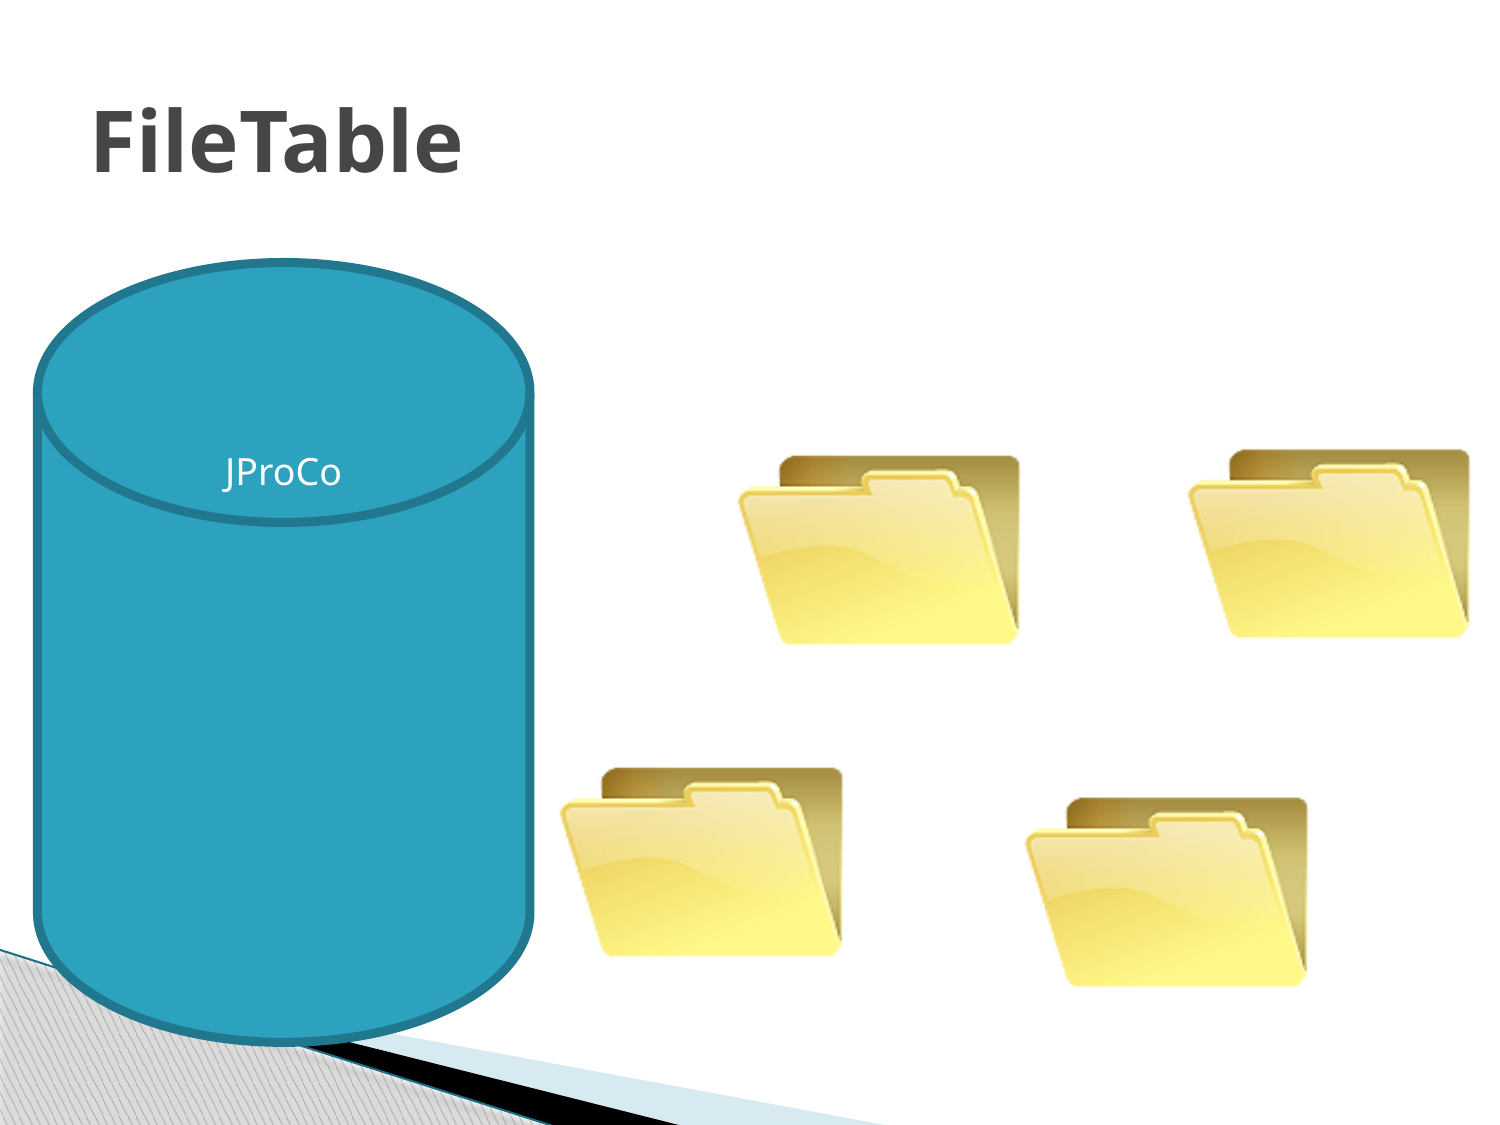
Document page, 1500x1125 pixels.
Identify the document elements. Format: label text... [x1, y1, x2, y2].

picture [1012, 729, 1332, 1049]
picture [1174, 380, 1495, 701]
title FileTable [75, 45, 1425, 233]
picture [547, 387, 1045, 1020]
text_box JProCo [32, 257, 535, 1047]
